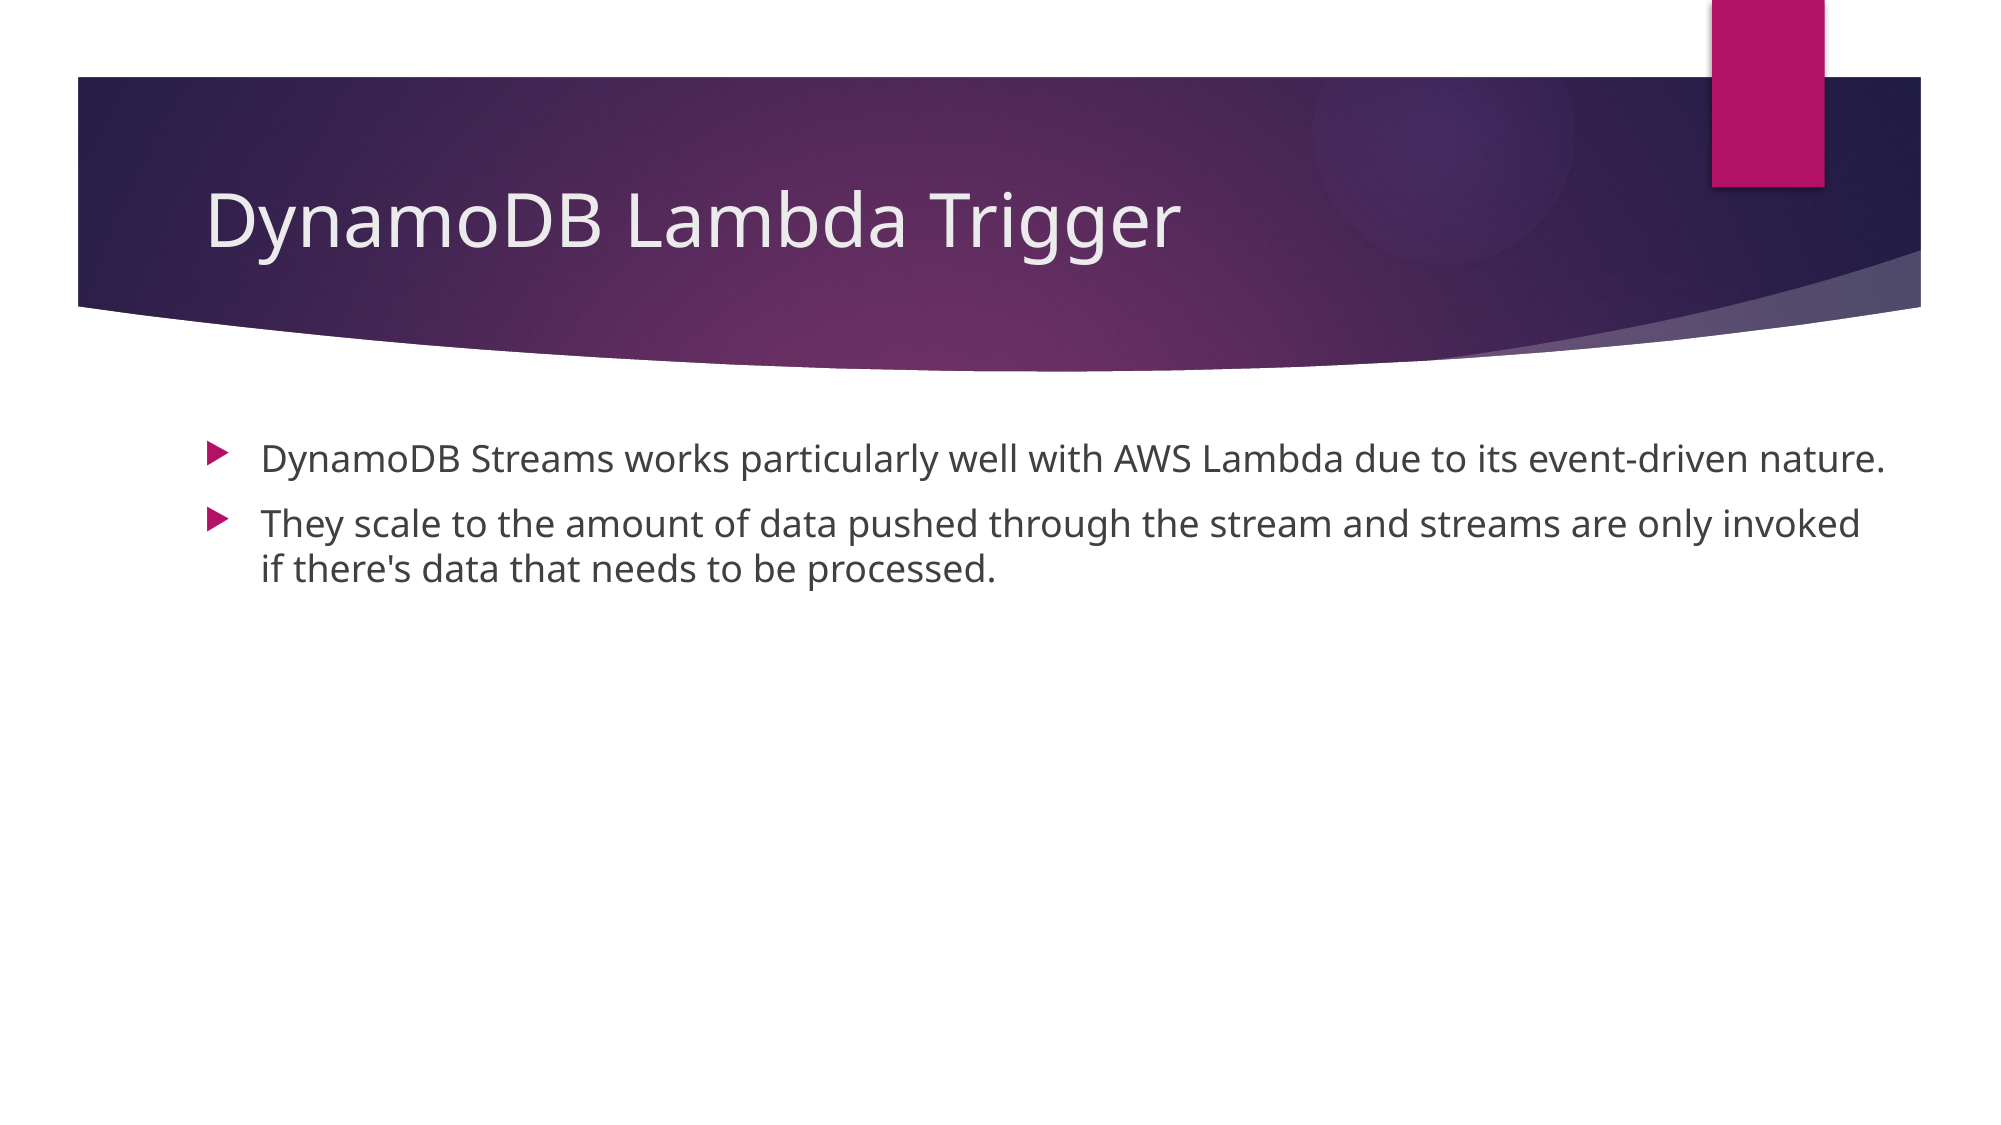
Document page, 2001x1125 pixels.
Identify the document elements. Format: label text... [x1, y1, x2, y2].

list DynamoDB Streams works particularly well with AWS Lambda due to its event-driven nature. They scale to the amount of data pushed through the stream and streams are only invoked if there's data that needs to be processed. [189, 427, 1908, 1069]
title DynamoDB Lambda Trigger [189, 159, 1627, 276]
